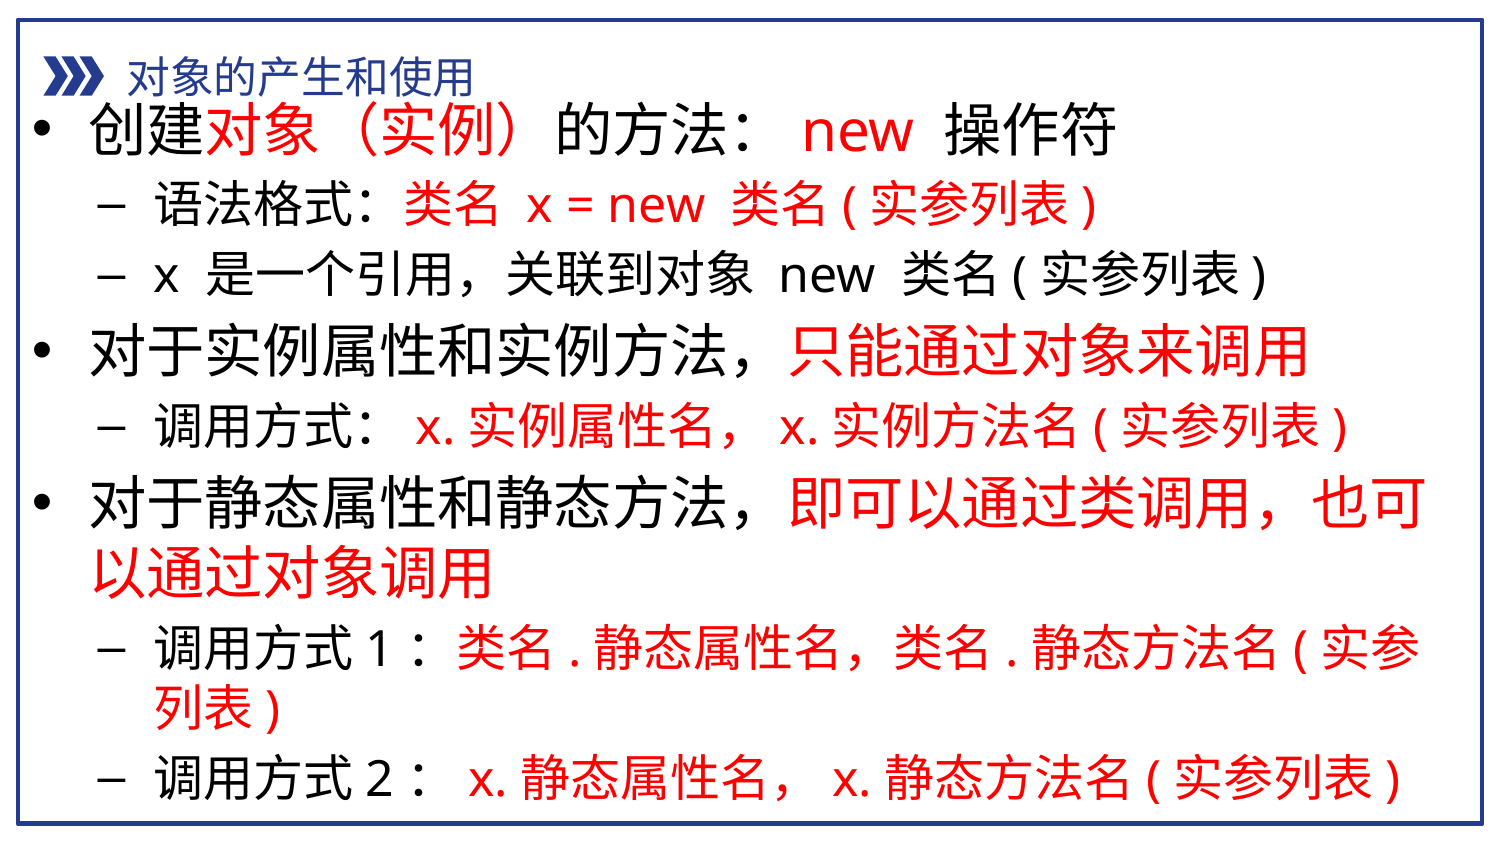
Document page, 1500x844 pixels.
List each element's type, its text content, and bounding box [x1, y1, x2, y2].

text_box [16, 18, 1484, 826]
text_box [43, 41, 494, 111]
text_box 创建对象（实例）的方法：new 操作符 语法格式：类名 x = new 类名(实参列表) x 是一个引用，关联到对象 new 类名(实参列表) 对于实例属性和实例方法，只能通过对象来调用 调用方式：x.实例属性名，x.实例方法名(实参列表) 对于静态属性和静态方法，即可以通过类调用，也可以通过对象调用 调用方式1：类名.静态属性名，类名.静态方法名(实参列表) 调用方式2：x.静态属性名，x.静态方法名(实参列表) [17, 85, 1482, 824]
